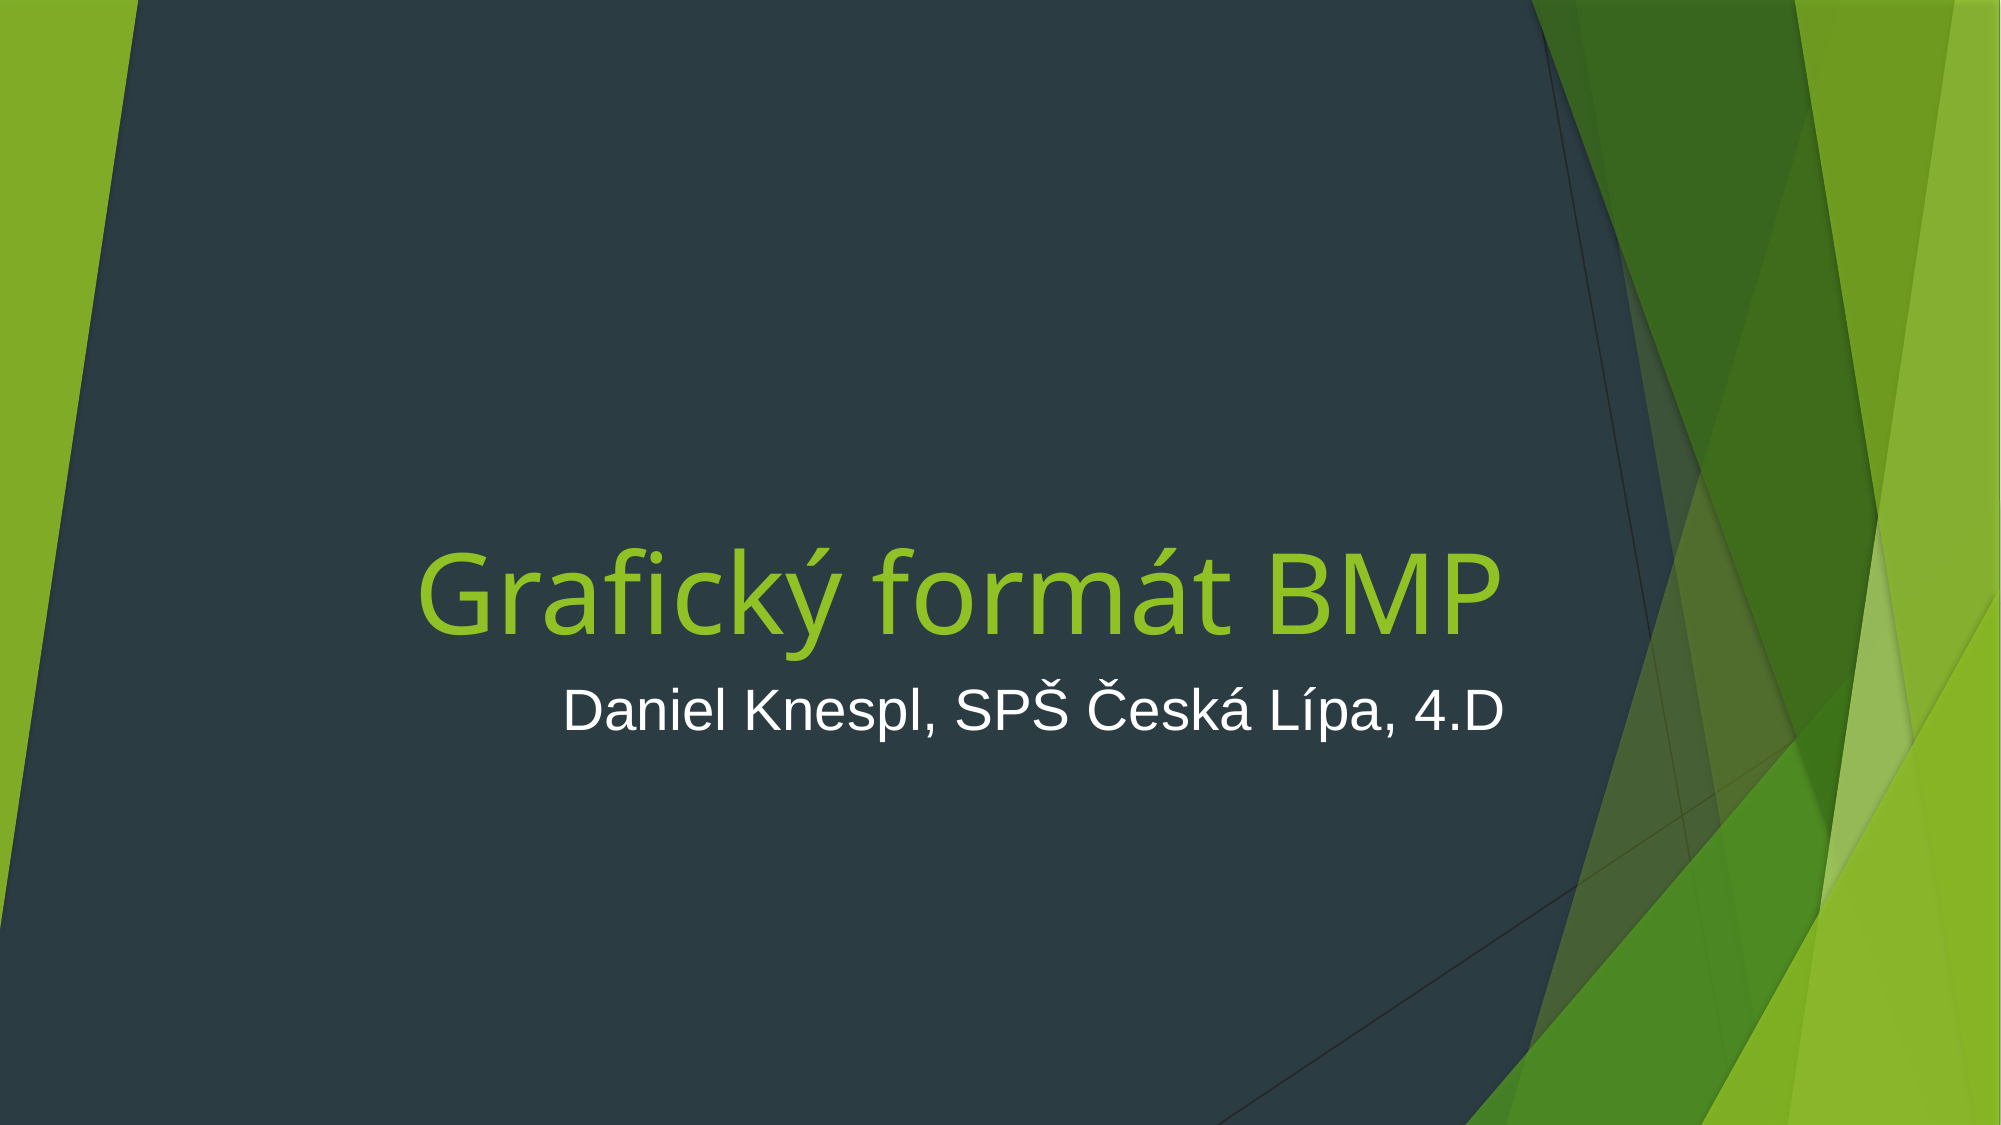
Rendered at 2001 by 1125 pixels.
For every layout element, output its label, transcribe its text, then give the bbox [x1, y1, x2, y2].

title Grafický formát BMP [247, 394, 1522, 664]
subtitle Daniel Knespl, SPŠ Česká Lípa, 4.D [247, 664, 1522, 845]
